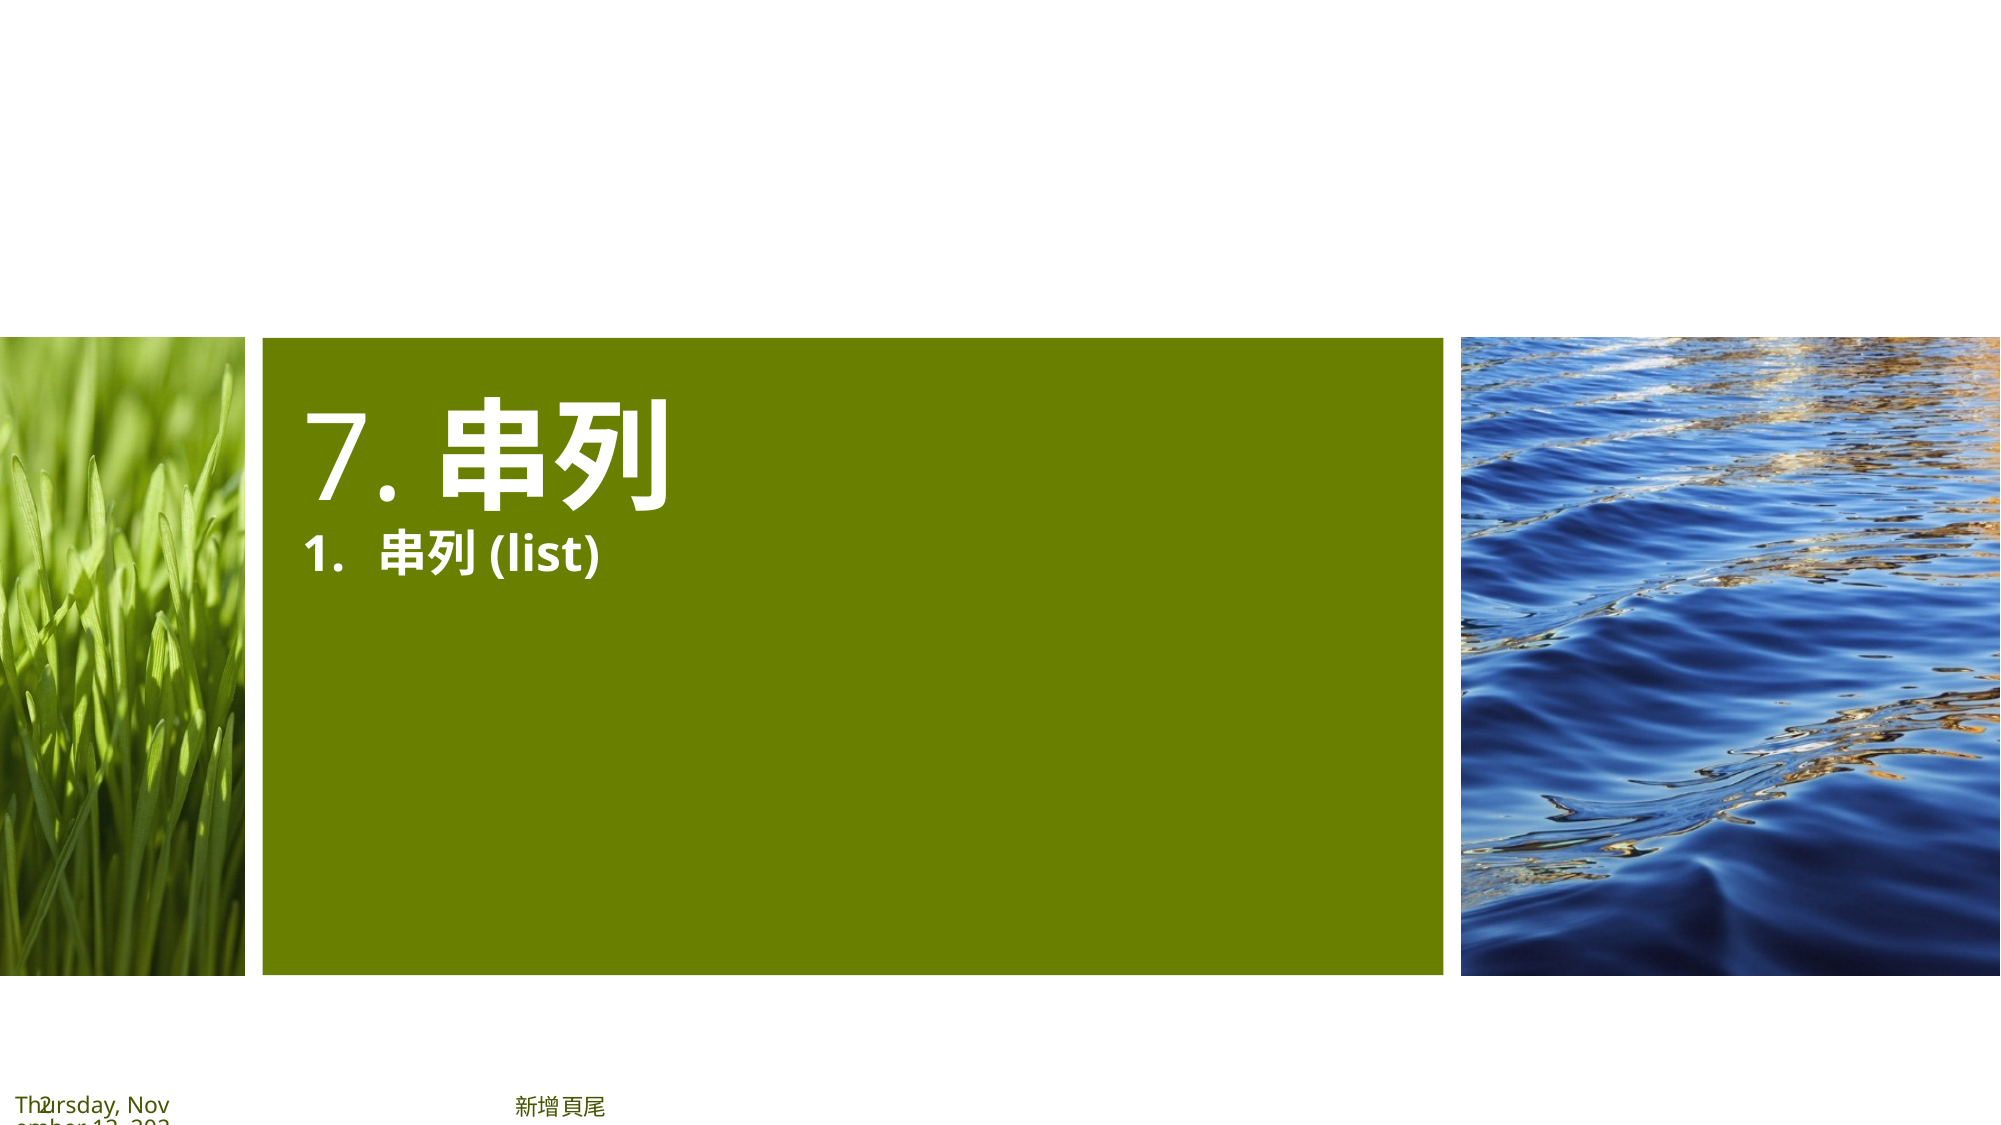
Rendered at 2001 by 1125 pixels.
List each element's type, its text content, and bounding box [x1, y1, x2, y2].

title 7.串列 [287, 371, 1428, 520]
picture [1461, 337, 2000, 976]
footer 新增頁尾 [500, 1087, 2000, 1125]
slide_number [0, 1087, 195, 1125]
list 串列(list) [287, 520, 1428, 957]
picture [0, 337, 245, 976]
